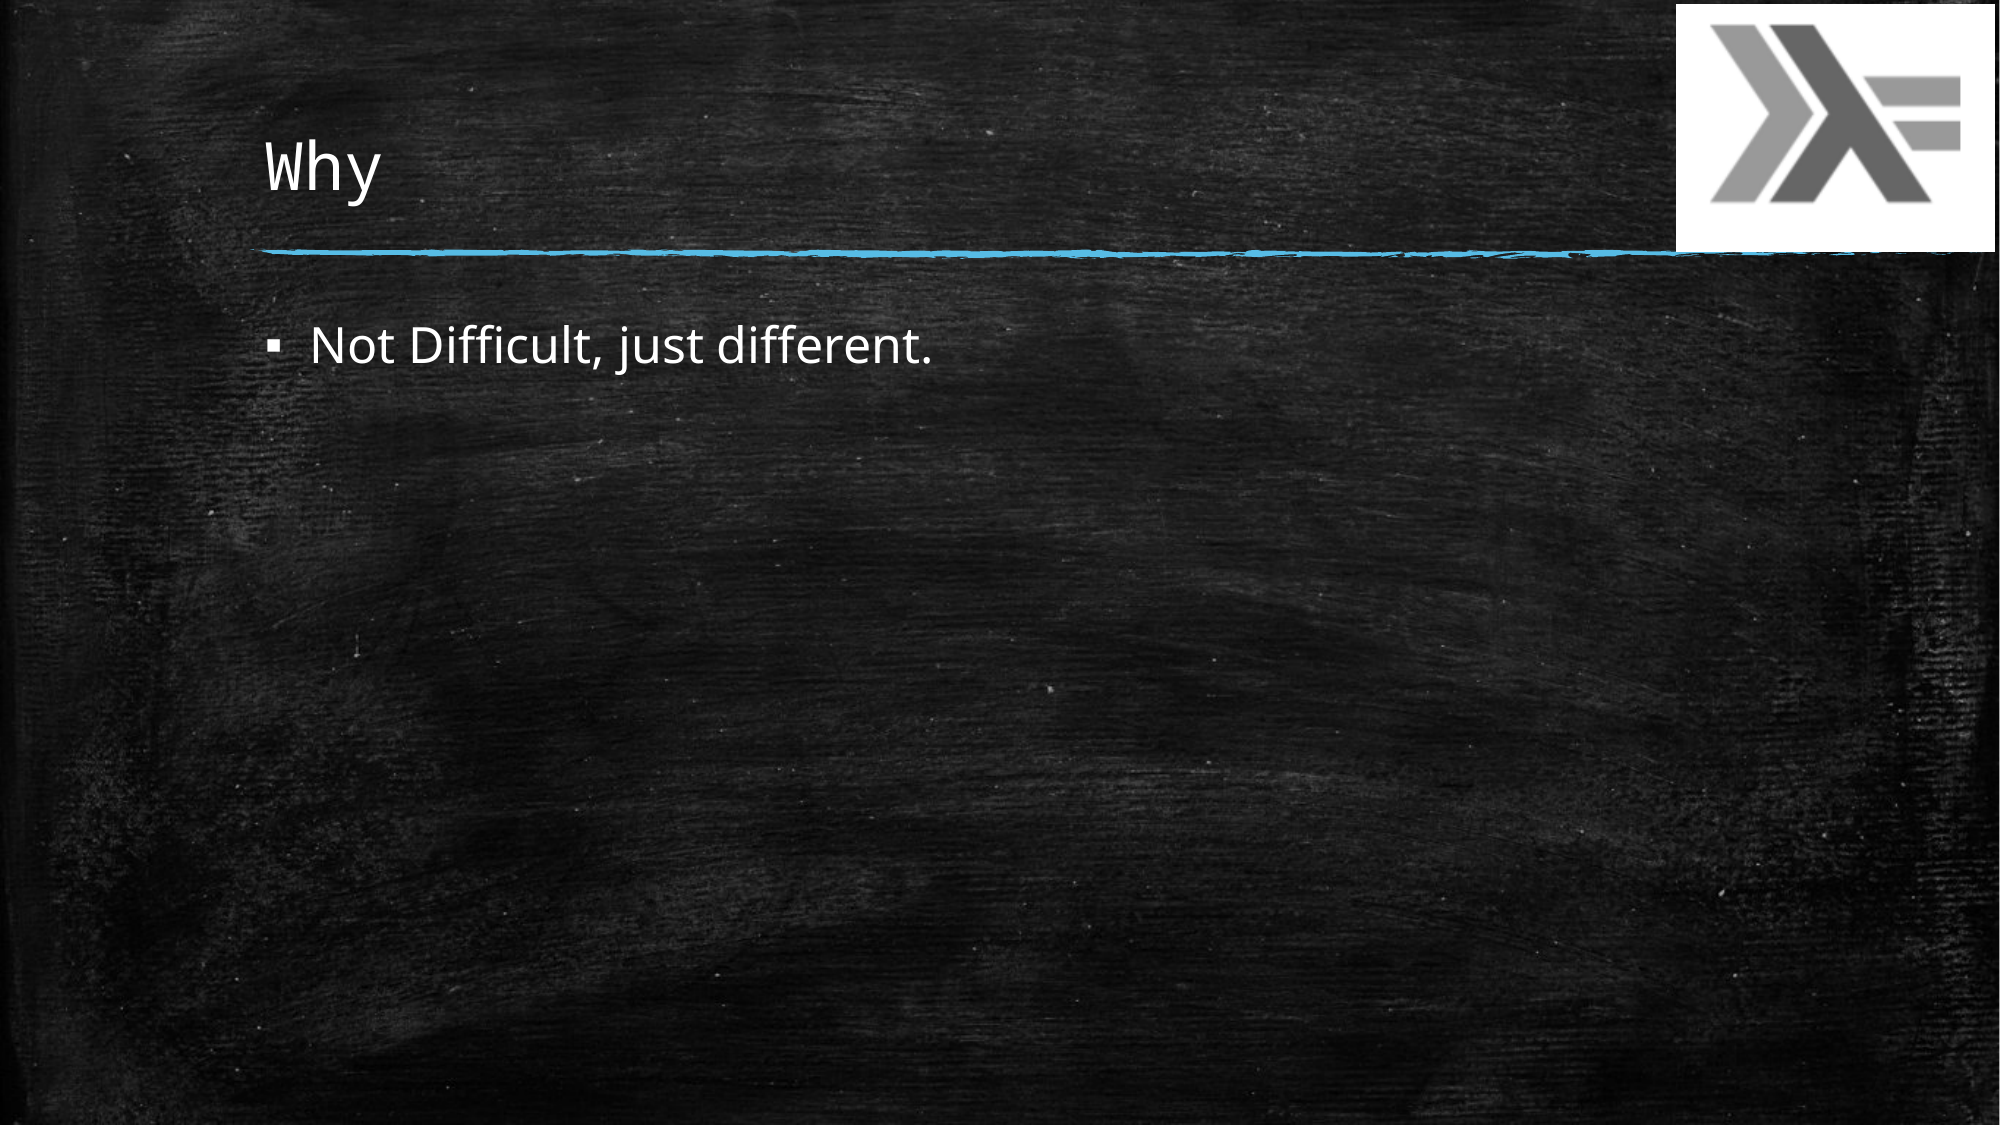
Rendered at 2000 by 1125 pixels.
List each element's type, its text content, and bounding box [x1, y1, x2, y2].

picture [1676, 4, 1995, 252]
title Why [249, 45, 1676, 213]
list Not Difficult, just different. [249, 312, 1803, 764]
